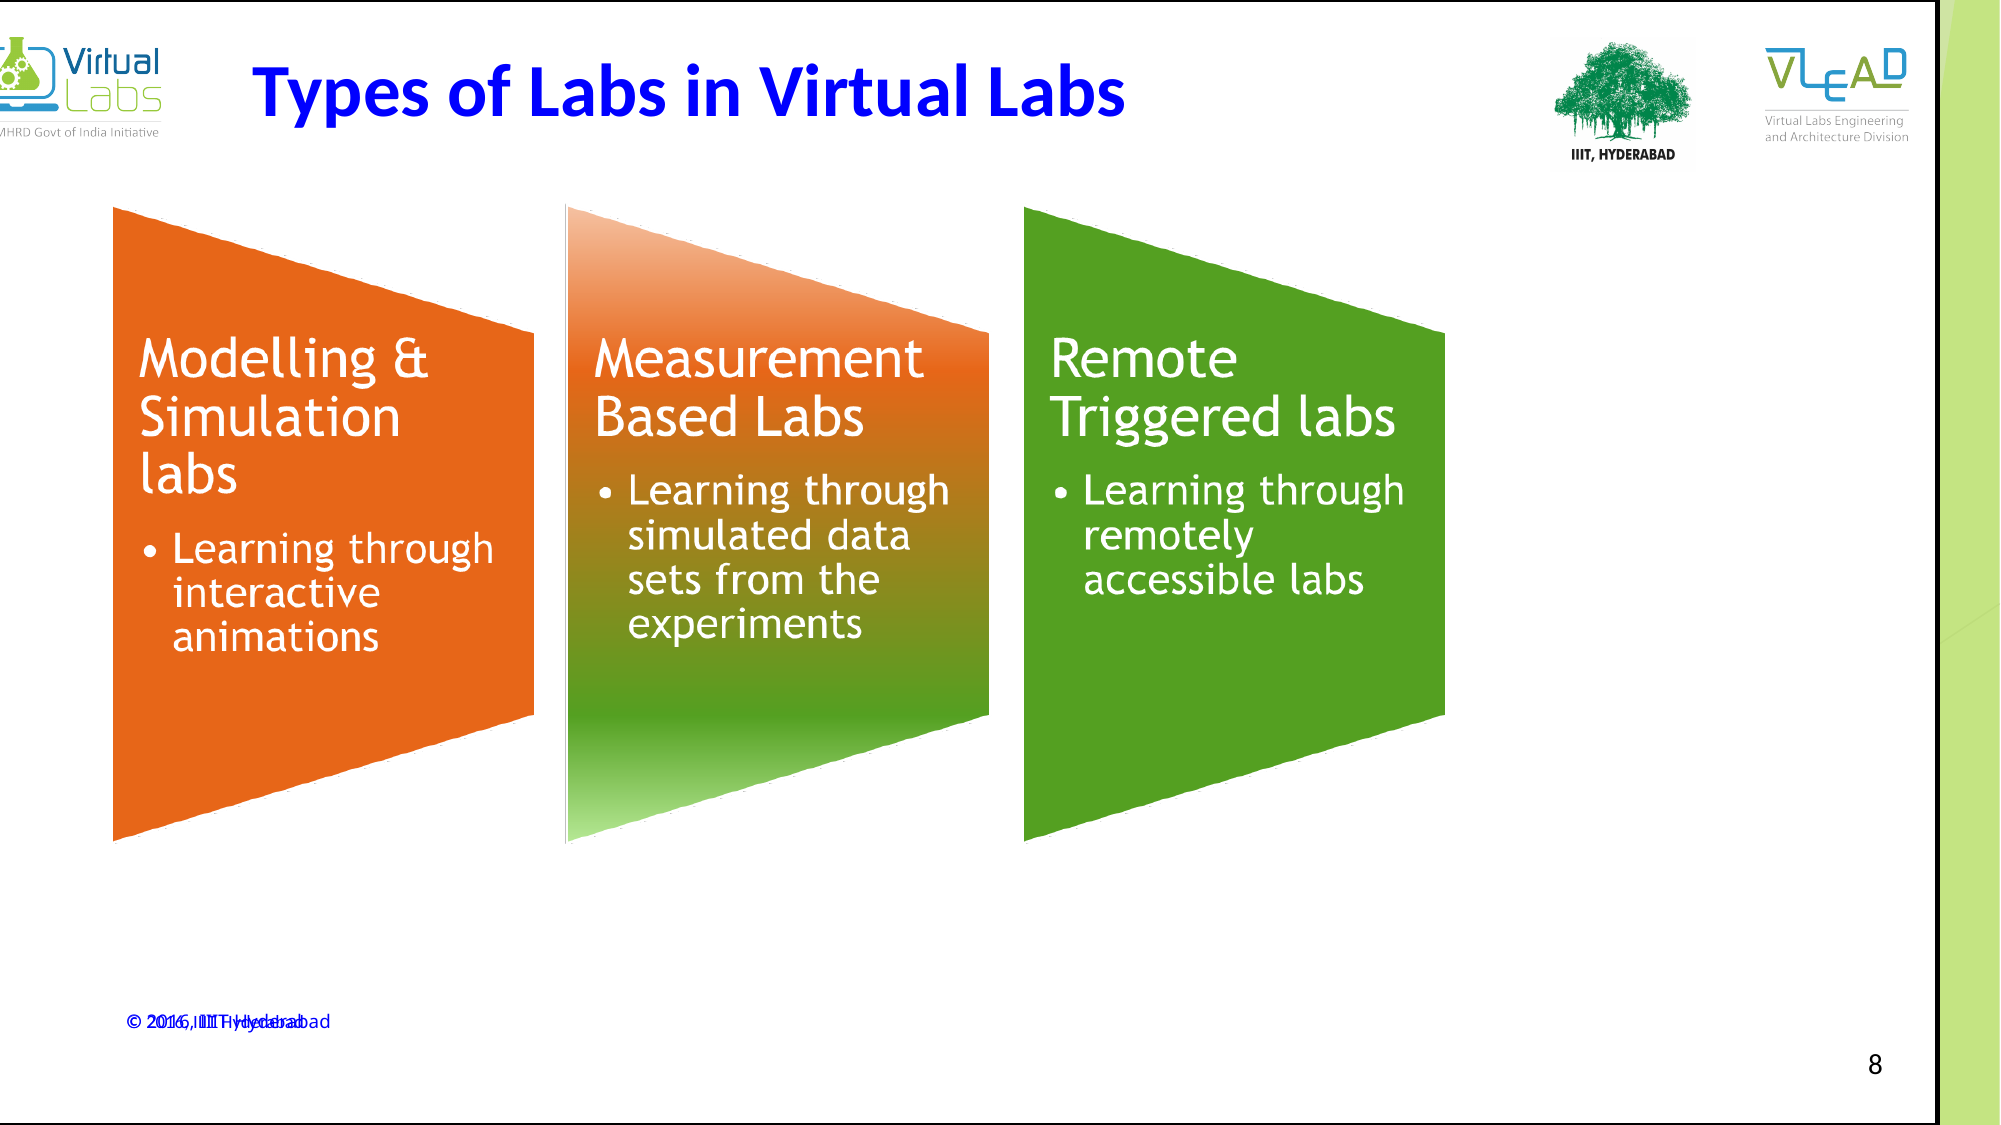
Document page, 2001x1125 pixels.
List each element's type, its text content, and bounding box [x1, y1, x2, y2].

text_box © 2016, IIIT Hyderabad [111, 991, 1145, 1051]
picture [105, 202, 1448, 844]
picture [1765, 48, 1909, 161]
picture [0, 37, 163, 141]
text_box Types of Labs in Virtual Labs [237, 33, 1488, 150]
picture [1550, 37, 1696, 172]
slide_number 8 [1853, 1019, 1974, 1106]
